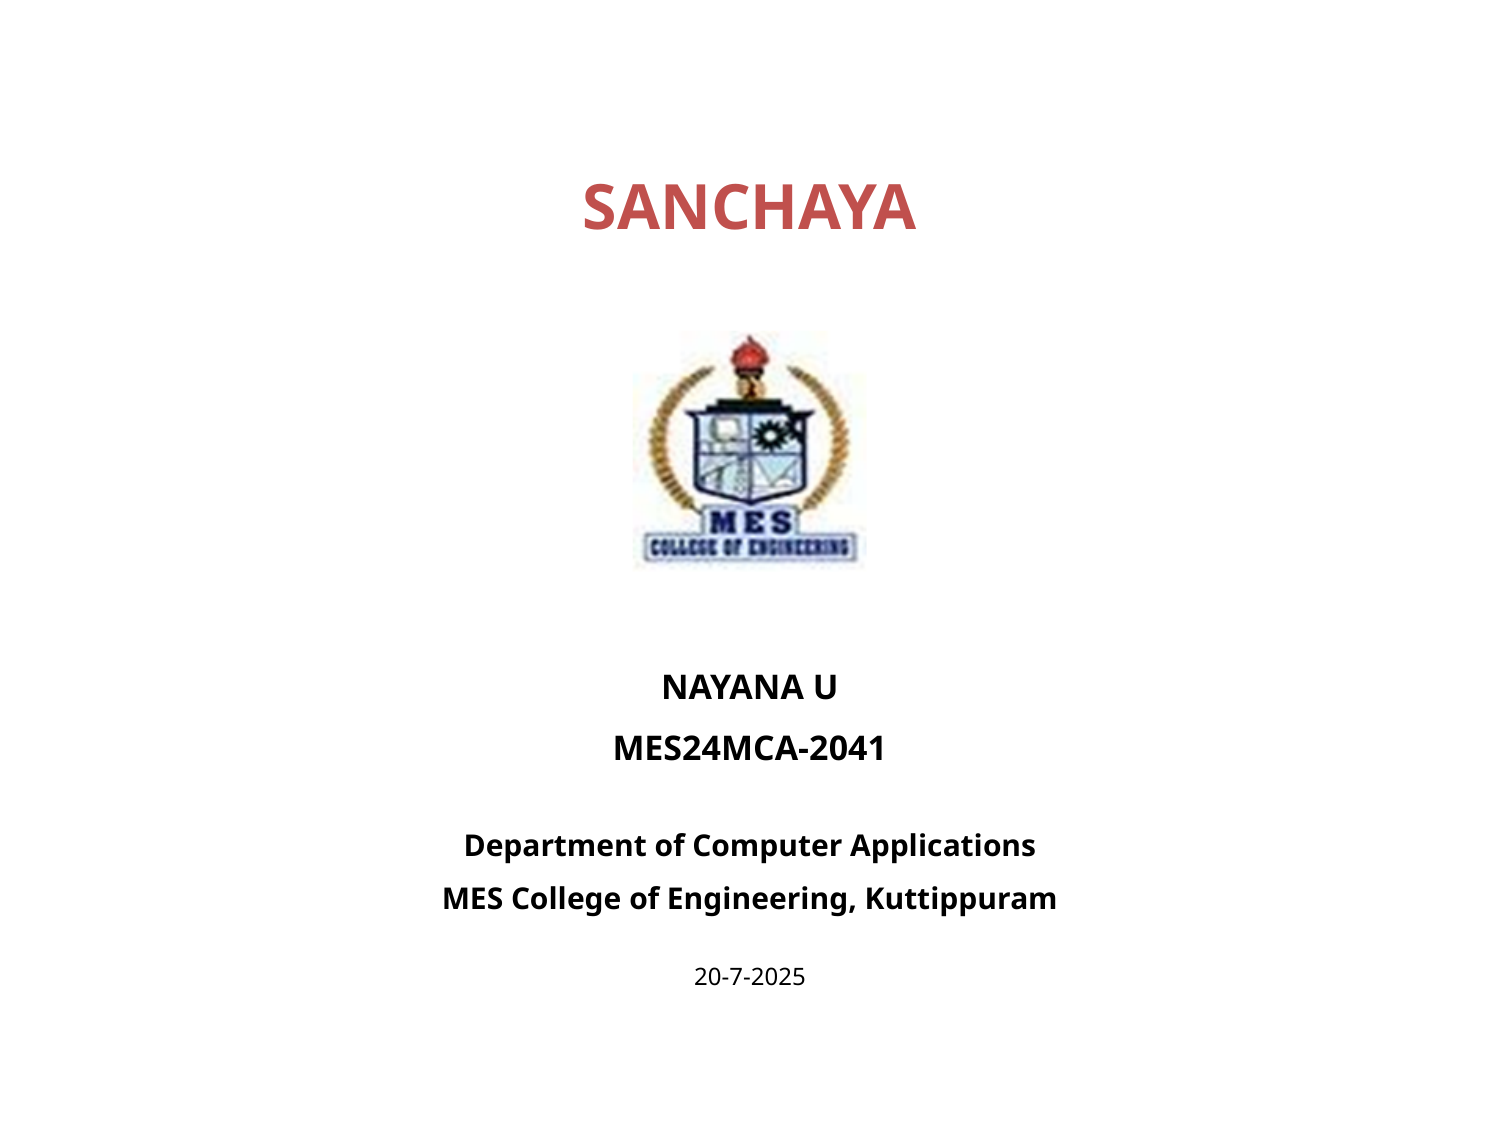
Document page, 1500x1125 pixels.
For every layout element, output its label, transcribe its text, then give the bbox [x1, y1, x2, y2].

subtitle NAYANA U MES24MCA-2041 Department of Computer Applications MES College of Engineering, Kuttippuram 20-7-2025 [225, 637, 1275, 1000]
picture [630, 327, 870, 576]
title SANCHAYA [112, 83, 1388, 325]
